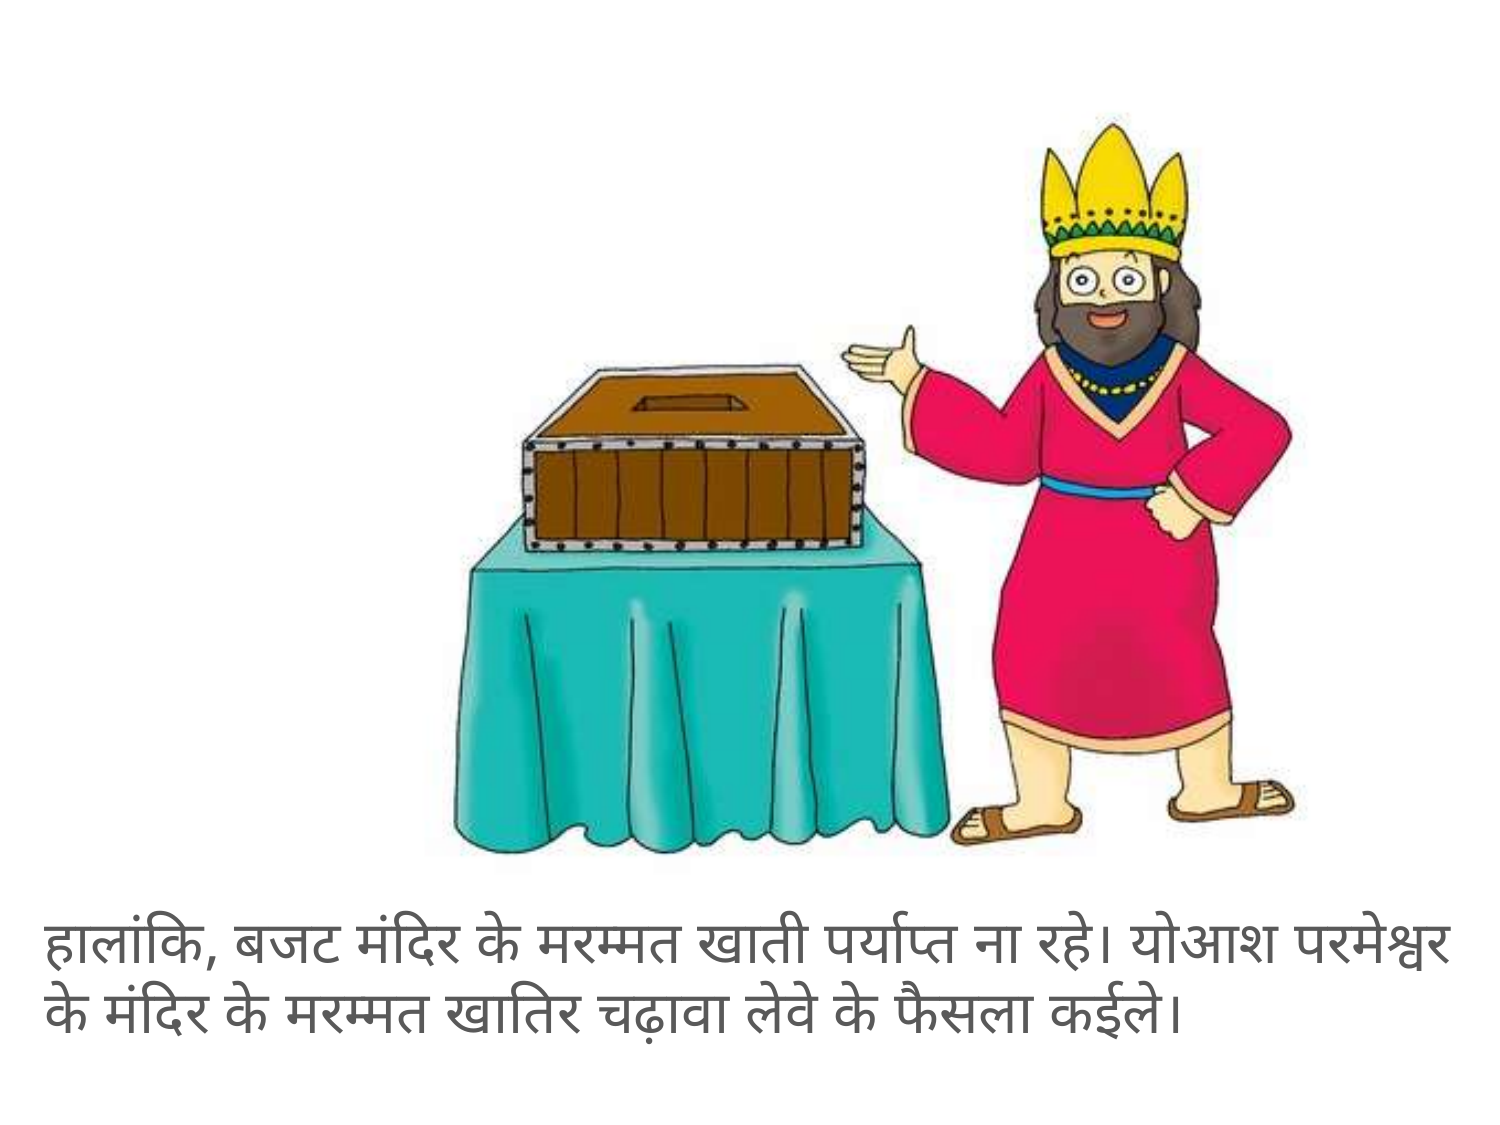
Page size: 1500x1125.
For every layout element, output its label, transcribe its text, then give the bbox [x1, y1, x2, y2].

picture [2, 6, 1436, 894]
text_box हालांकि, बजट मंदिर के मरम्मत खाती पर्याप्त ना रहे। योआश परमेश्वर के मंदिर के मरम्मत खातिर चढ़ावा लेवे के फैसला कईले। [29, 897, 1500, 1053]
